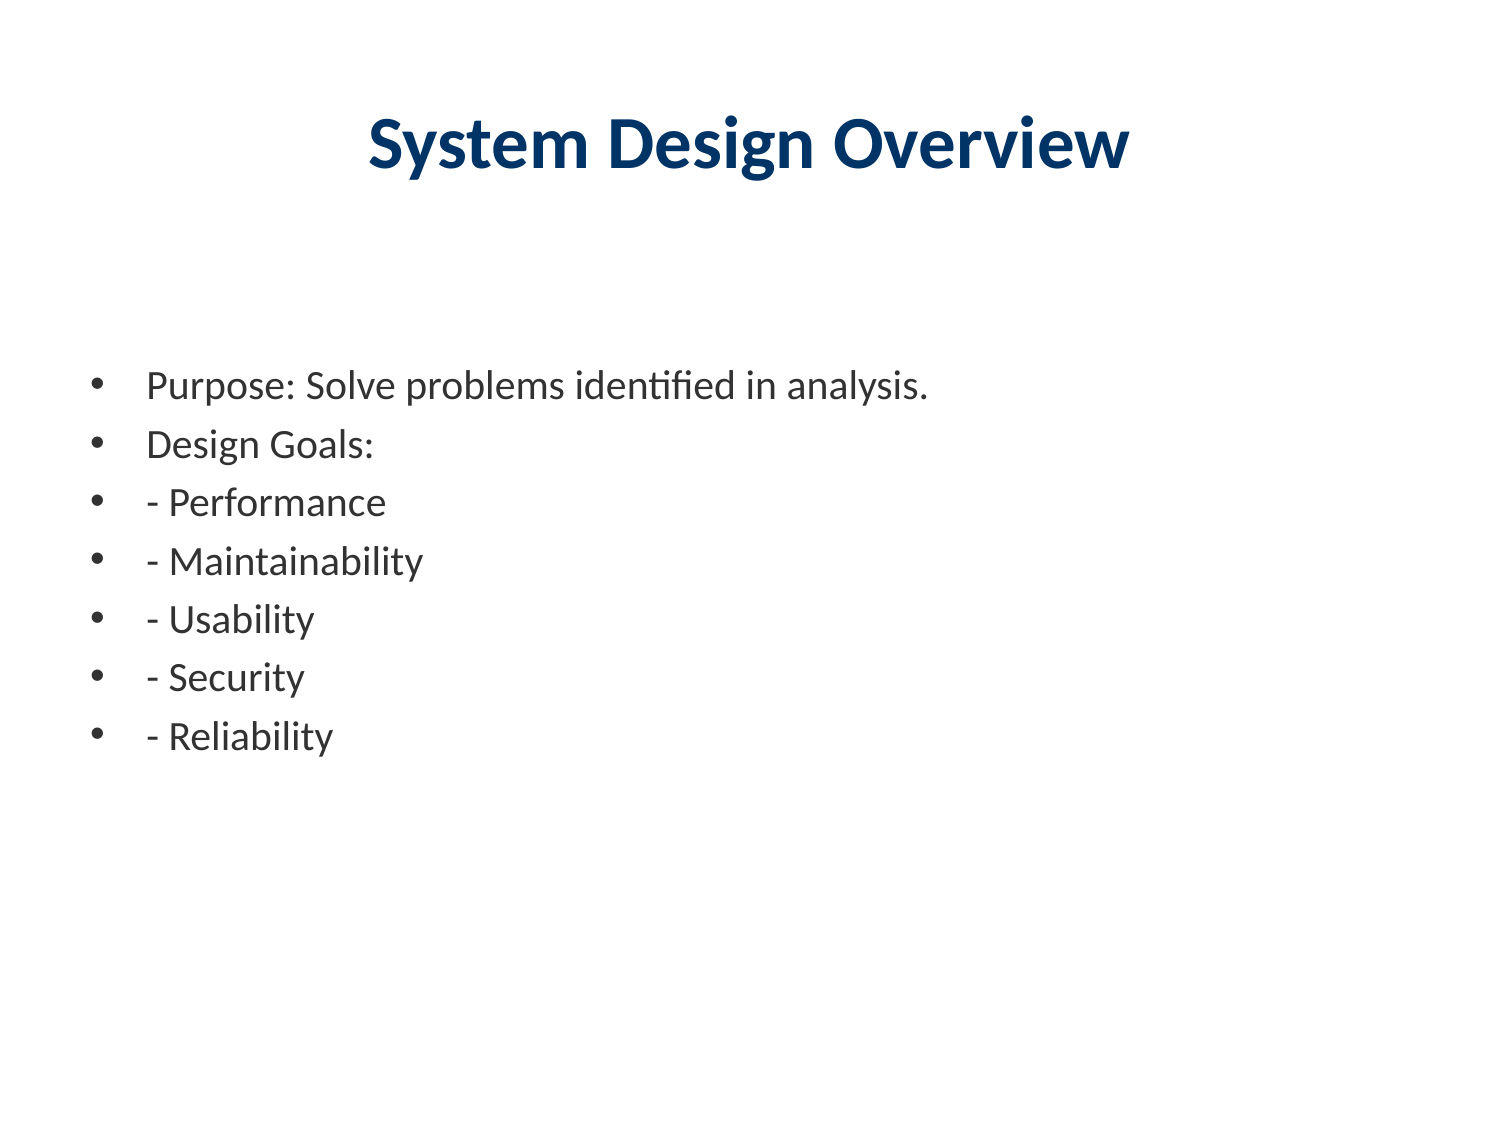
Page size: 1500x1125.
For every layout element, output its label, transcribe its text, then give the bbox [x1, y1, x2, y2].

list Purpose: Solve problems identified in analysis. Design Goals: - Performance - Maintainability - Usability - Security - Reliability [75, 262, 1425, 1005]
title System Design Overview [75, 45, 1425, 233]
